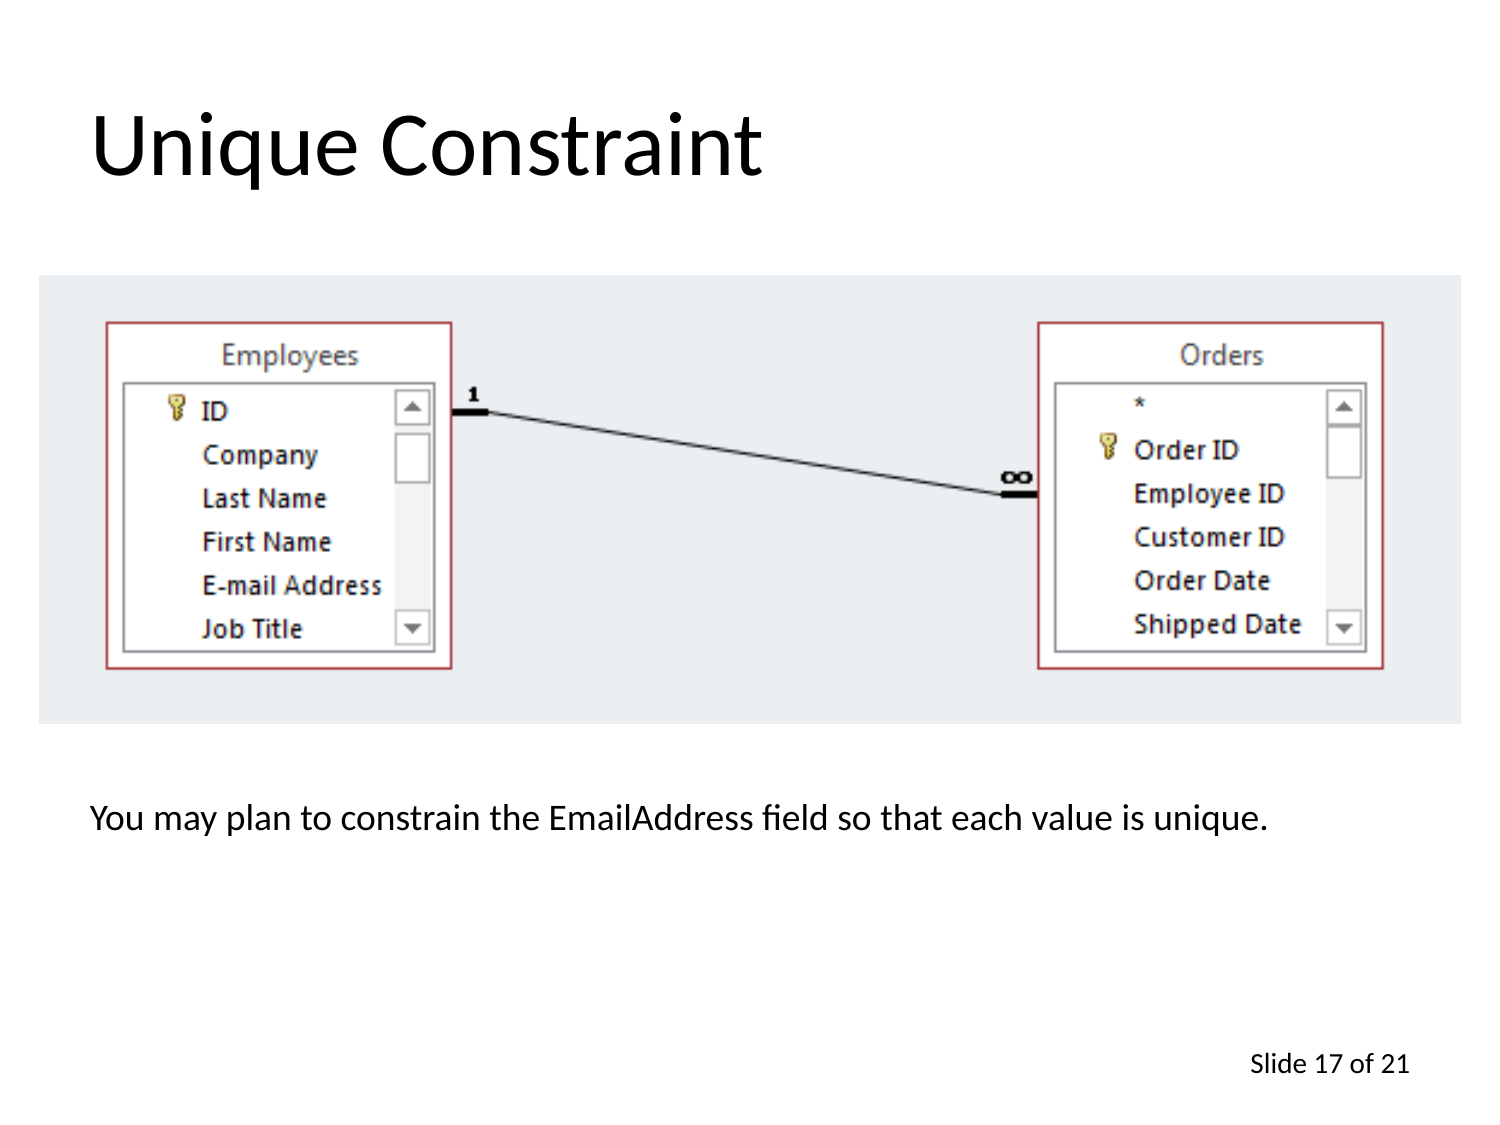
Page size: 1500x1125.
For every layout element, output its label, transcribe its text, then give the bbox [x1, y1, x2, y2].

title Unique Constraint [75, 45, 1425, 233]
text_box You may plan to constrain the EmailAddress field so that each value is unique. [74, 785, 1413, 846]
picture [38, 274, 1462, 724]
